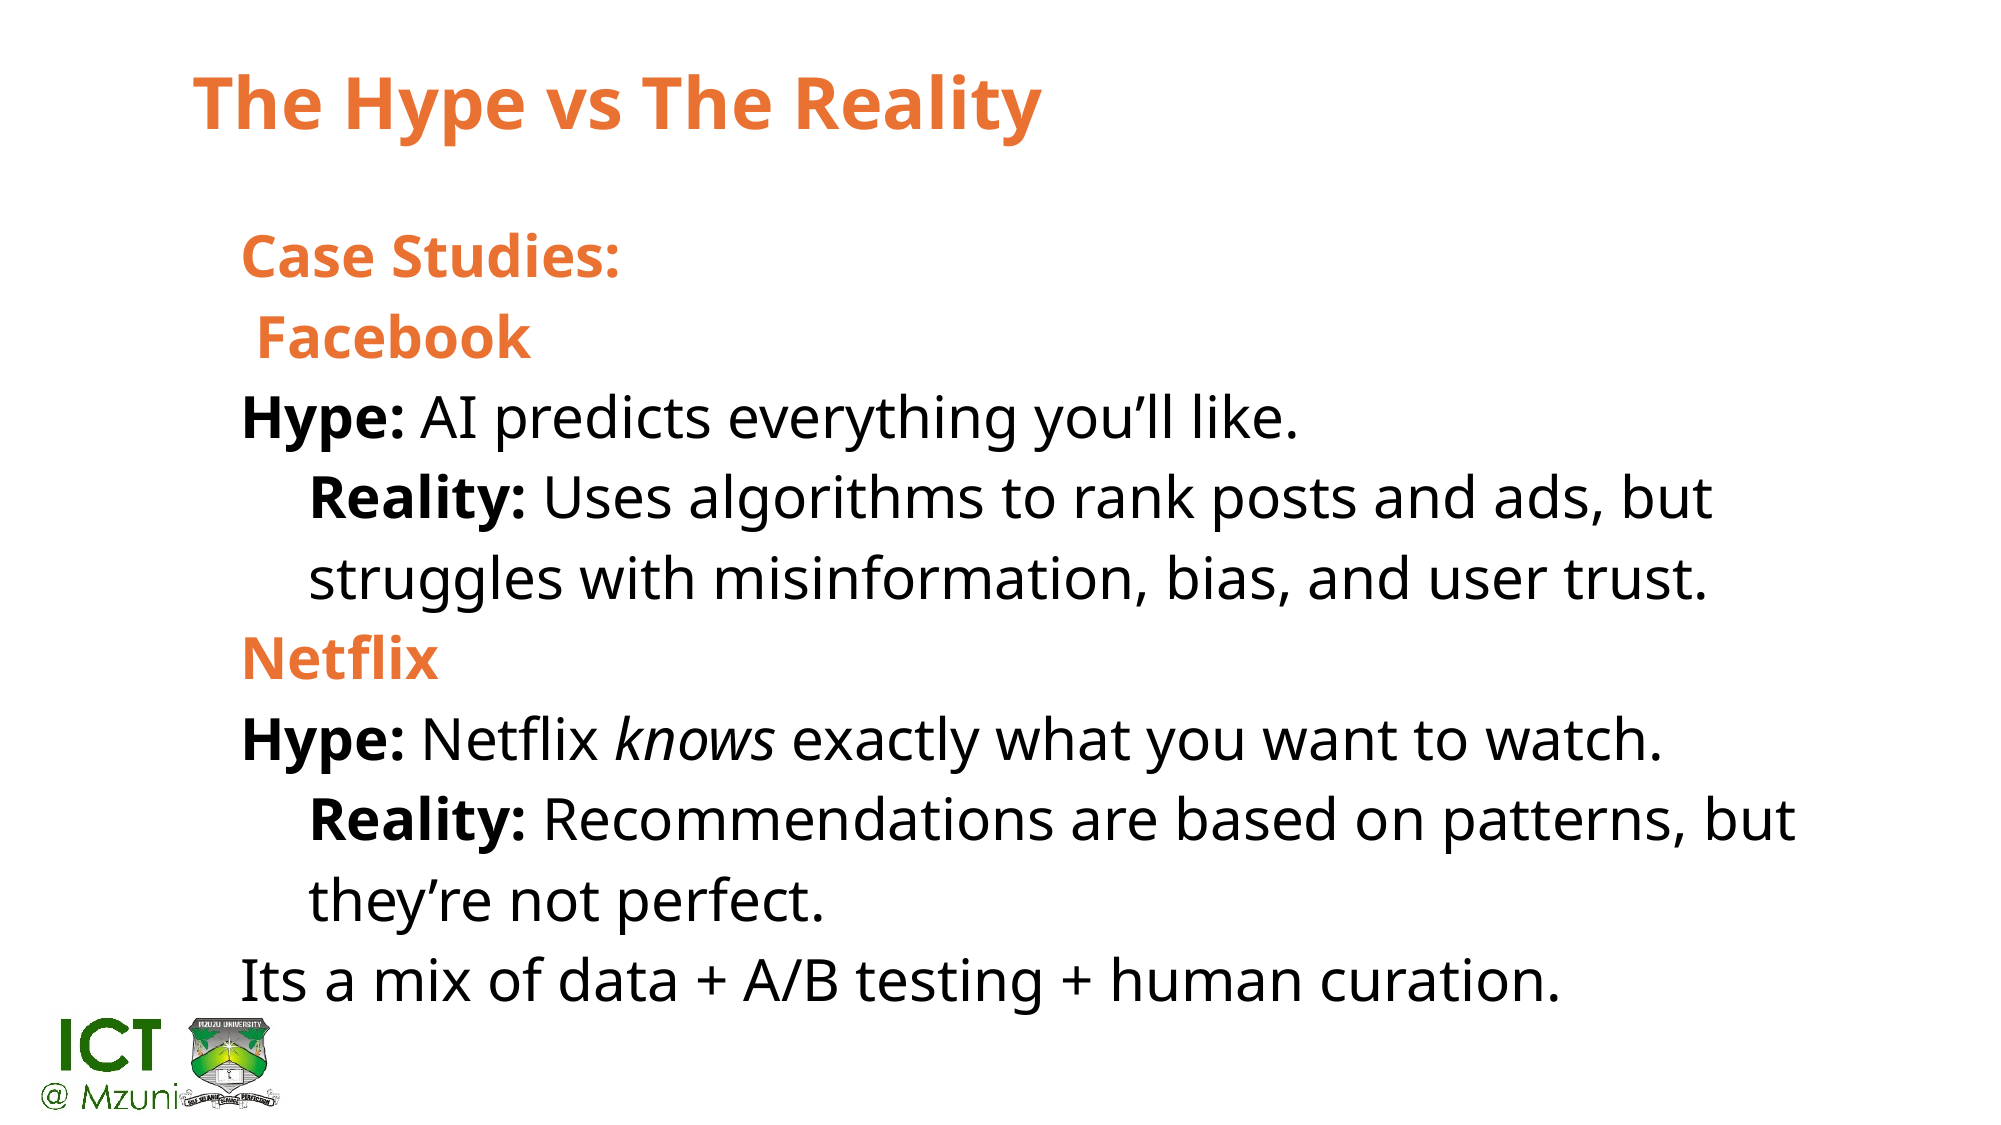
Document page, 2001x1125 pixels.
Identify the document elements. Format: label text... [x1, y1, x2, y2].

picture [34, 1010, 287, 1116]
title The Hype vs The Reality [177, 42, 1755, 160]
list Case Studies: Facebook Hype: AI predicts everything you’ll like. Reality: Uses algorithms to rank posts and ads, but struggles with misinformation, bias, and user trust. Netflix Hype: Netflix knows exactly what you want to watch. Reality: Recommendations are based on patterns, but they’re not perfect. Its a mix of data + A/B testing + human curation. [193, 193, 1875, 1071]
